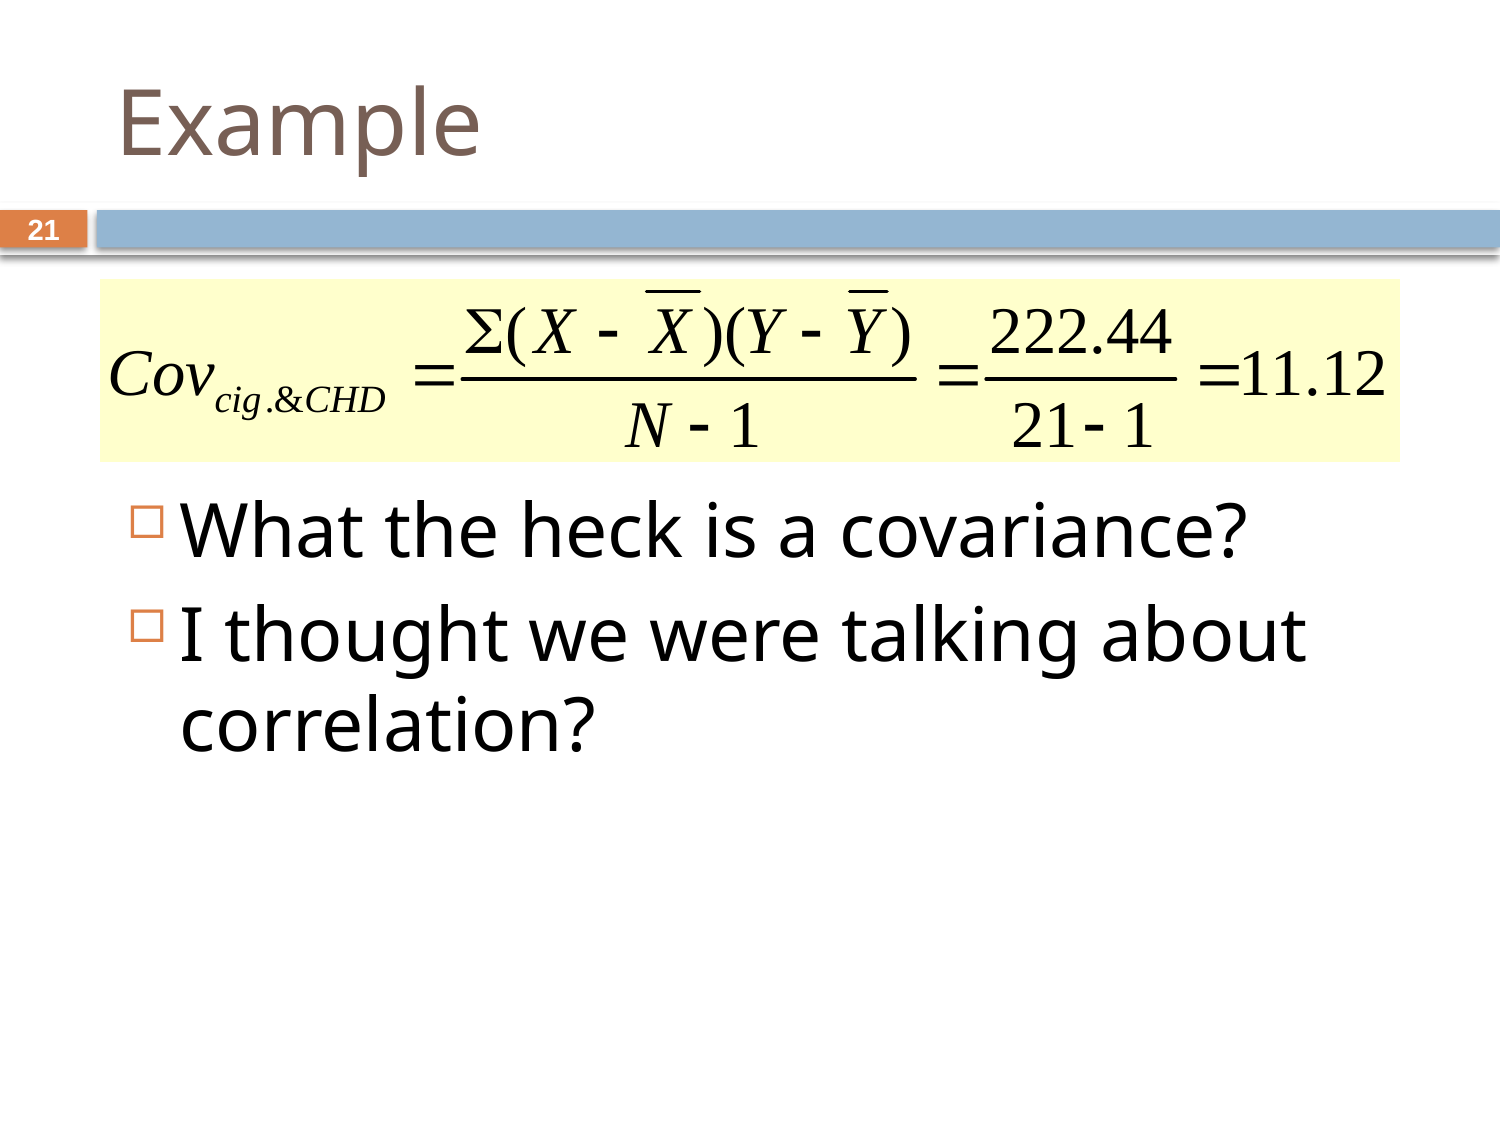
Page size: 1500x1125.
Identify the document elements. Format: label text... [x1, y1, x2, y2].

slide_number 21 [0, 208, 88, 249]
title Example [100, 37, 1438, 200]
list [99, 278, 1401, 463]
list What the heck is a covariance? I thought we were talking about correlation? [112, 474, 1388, 950]
